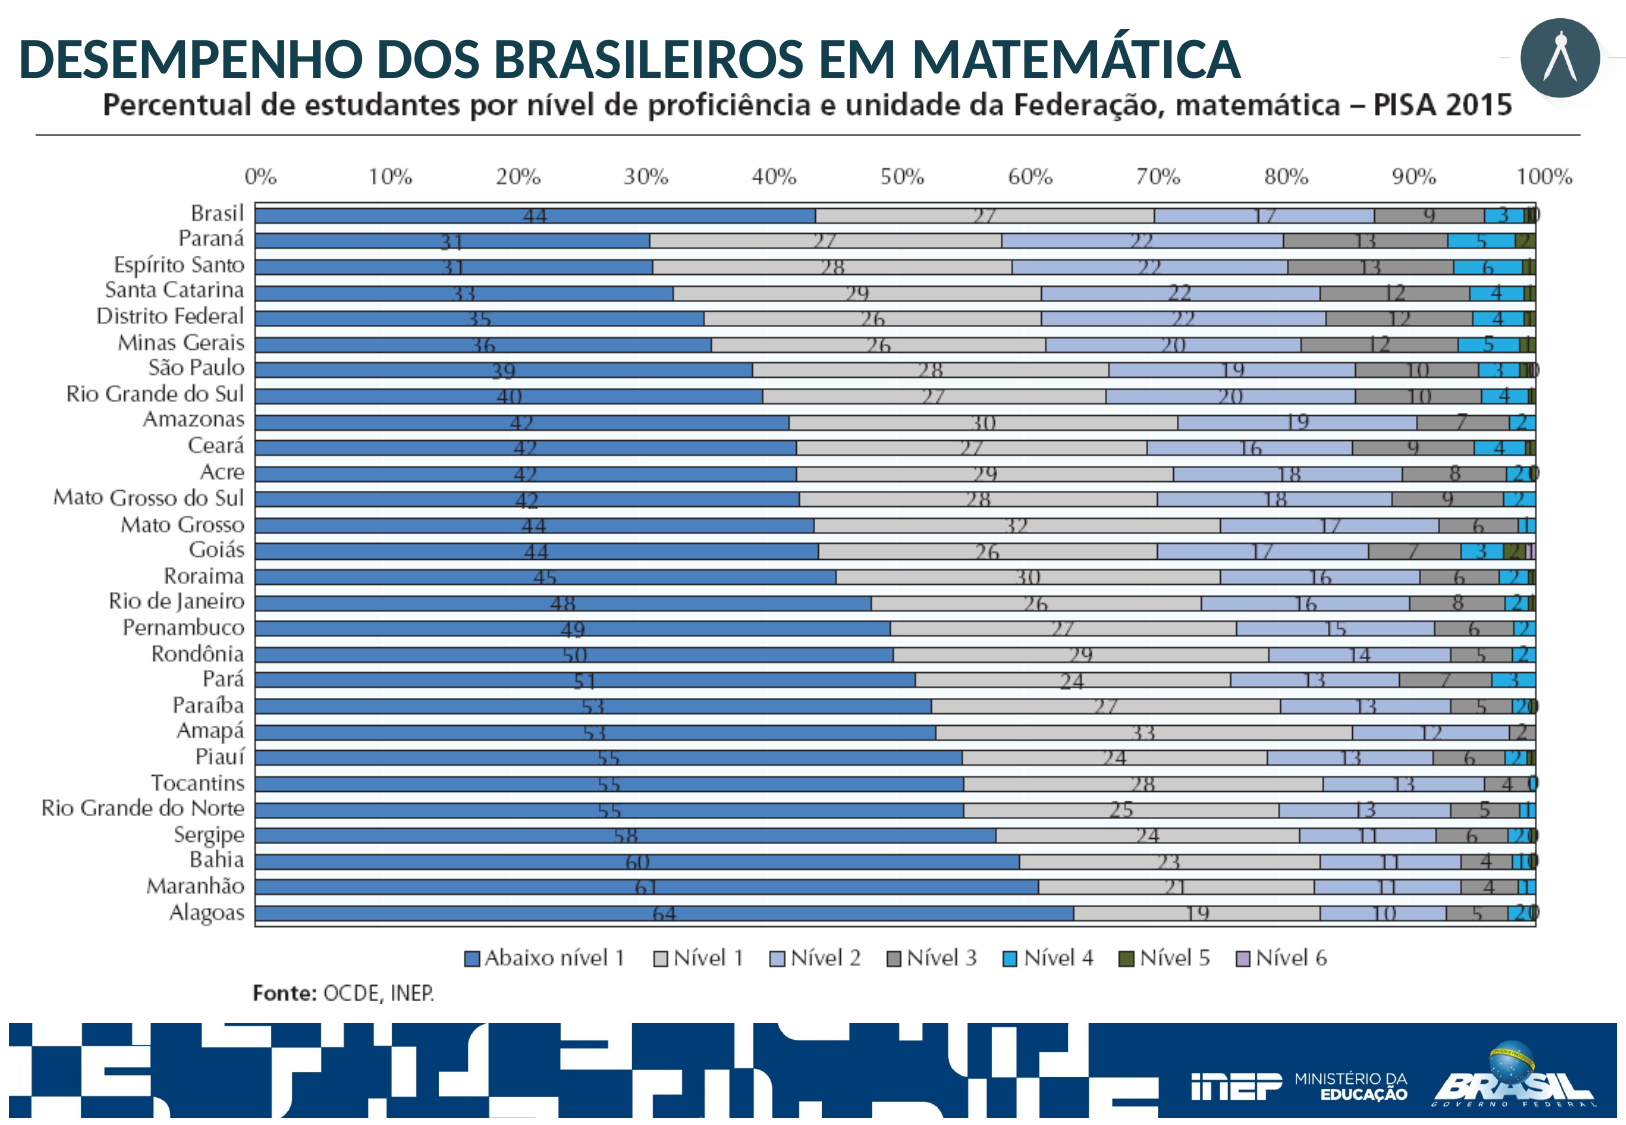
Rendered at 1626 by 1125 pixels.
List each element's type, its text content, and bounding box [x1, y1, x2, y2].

picture [14, 0, 1626, 1004]
text_box DESEMPENHO DOS BRASILEIROS EM MATEMÁTICA [3, 12, 1481, 98]
picture [9, 1023, 1617, 1118]
